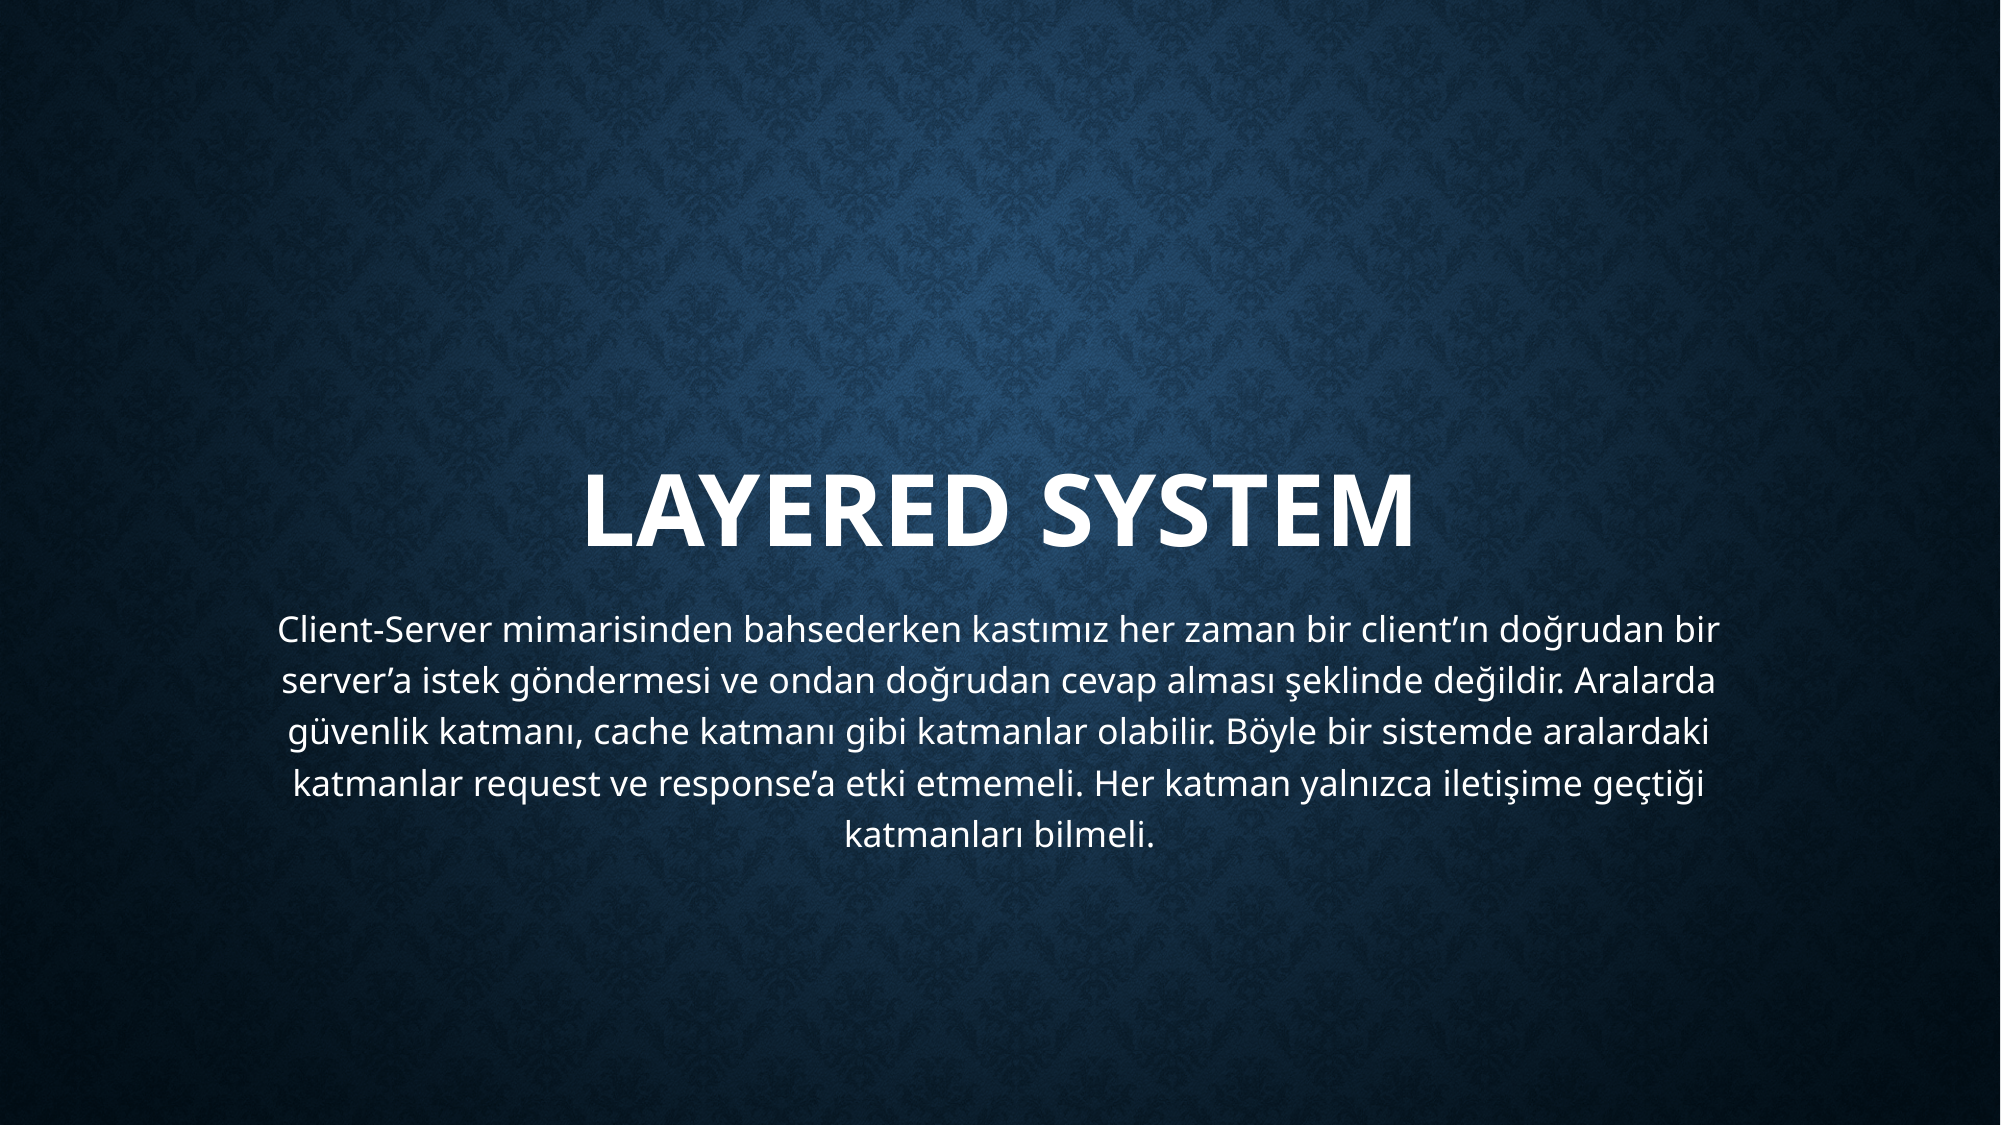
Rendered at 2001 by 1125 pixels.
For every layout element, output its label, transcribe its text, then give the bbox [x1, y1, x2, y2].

title Layered System [261, 184, 1739, 576]
subtitle Client-Server mimarisinden bahsederken kastımız her zaman bir client’ın doğrudan bir server’a istek göndermesi ve ondan doğrudan cevap alması şeklinde değildir. Aralarda güvenlik katmanı, cache katmanı gibi katmanlar olabilir. Böyle bir sistemde aralardaki katmanlar request ve response’a etki etmemeli. Her katman yalnızca iletişime geçtiği katmanları bilmeli. [261, 590, 1739, 863]
